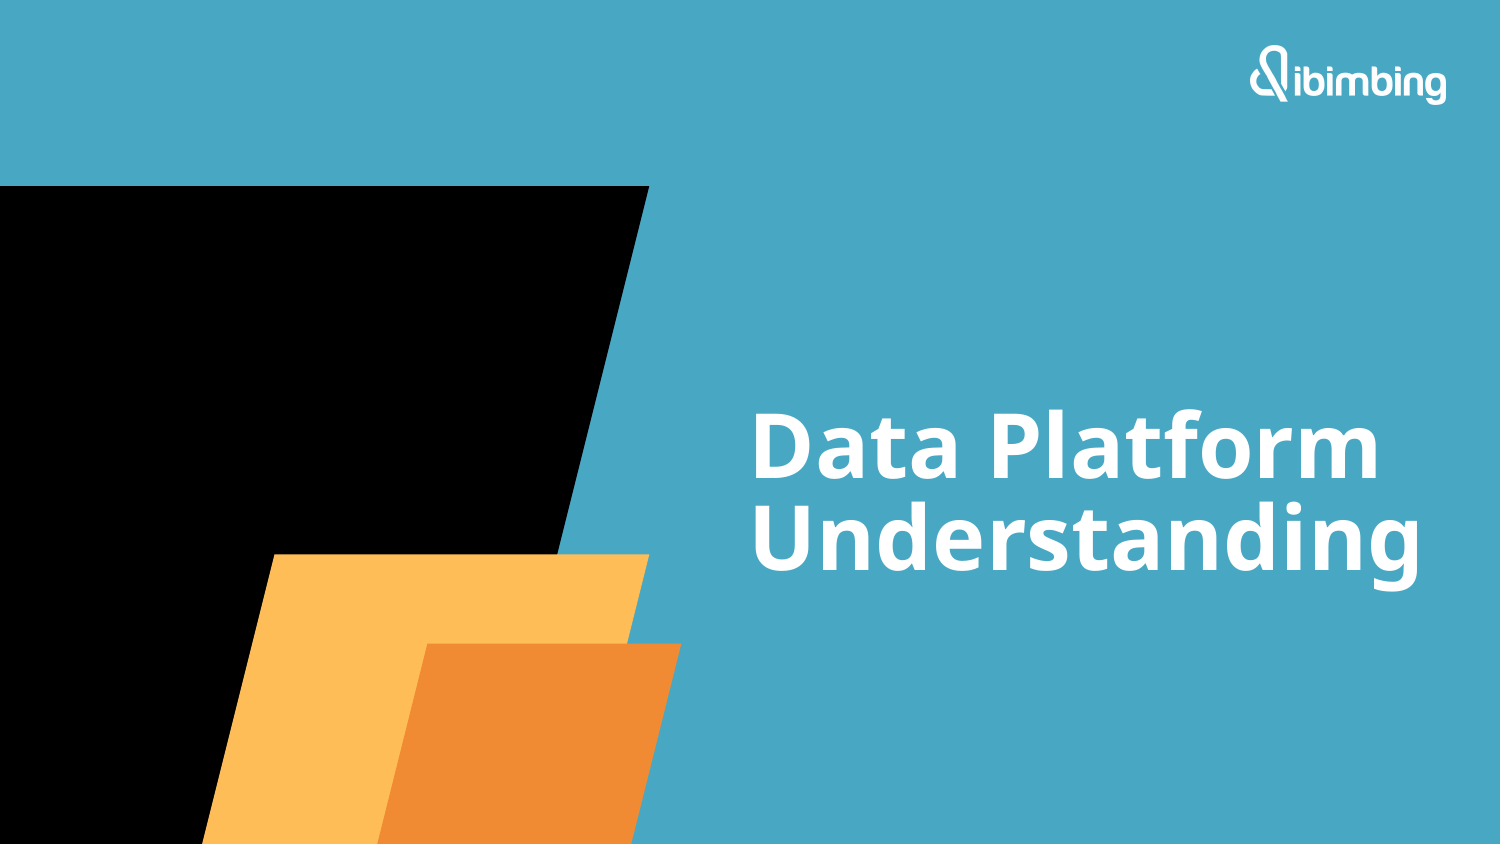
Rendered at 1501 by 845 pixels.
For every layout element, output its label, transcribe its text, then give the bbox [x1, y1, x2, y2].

text_box [0, 186, 650, 844]
title Data Platform Understanding [733, 385, 1446, 609]
text_box [377, 643, 682, 844]
picture [1250, 45, 1446, 105]
text_box [202, 554, 650, 844]
